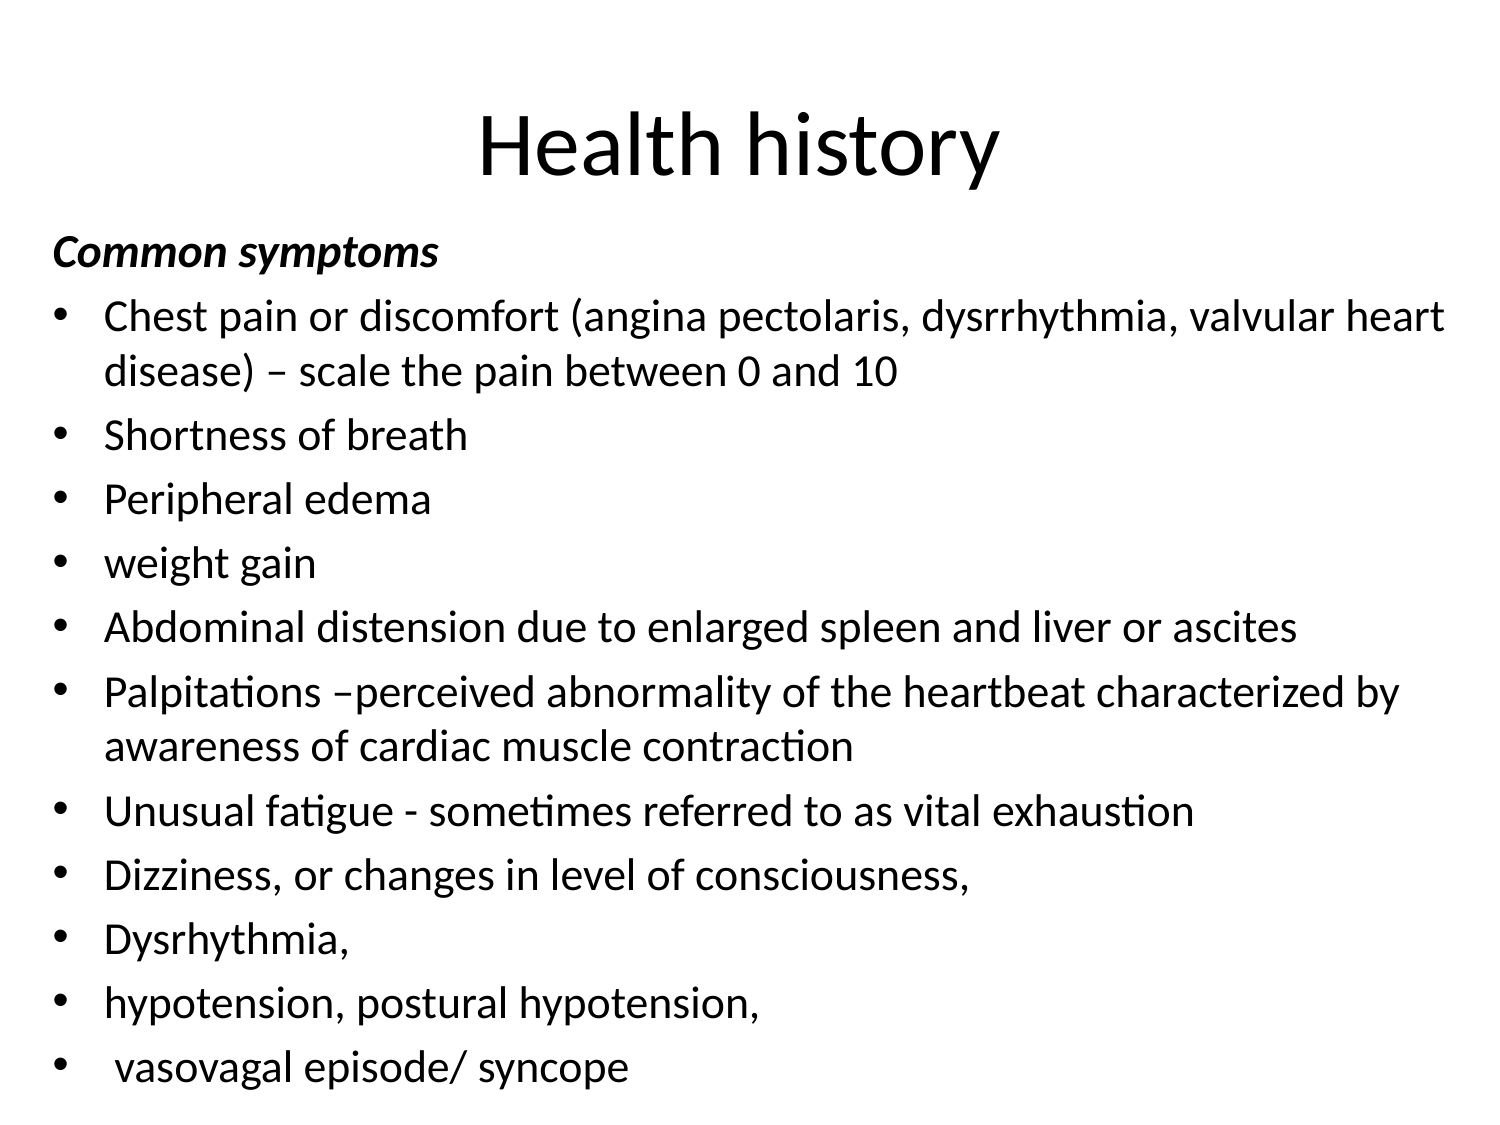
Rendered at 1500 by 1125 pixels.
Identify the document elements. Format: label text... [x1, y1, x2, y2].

list Common symptoms Chest pain or discomfort (angina pectolaris, dysrrhythmia, valvular heart disease) – scale the pain between 0 and 10 Shortness of breath Peripheral edema weight gain Abdominal distension due to enlarged spleen and liver or ascites Palpitations –perceived abnormality of the heartbeat characterized by awareness of cardiac muscle contraction Unusual fatigue - sometimes referred to as vital exhaustion Dizziness, or changes in level of consciousness, Dysrhythmia, hypotension, postural hypotension, vasovagal episode/ syncope [37, 212, 1500, 1100]
title Health history [75, 45, 1425, 212]
